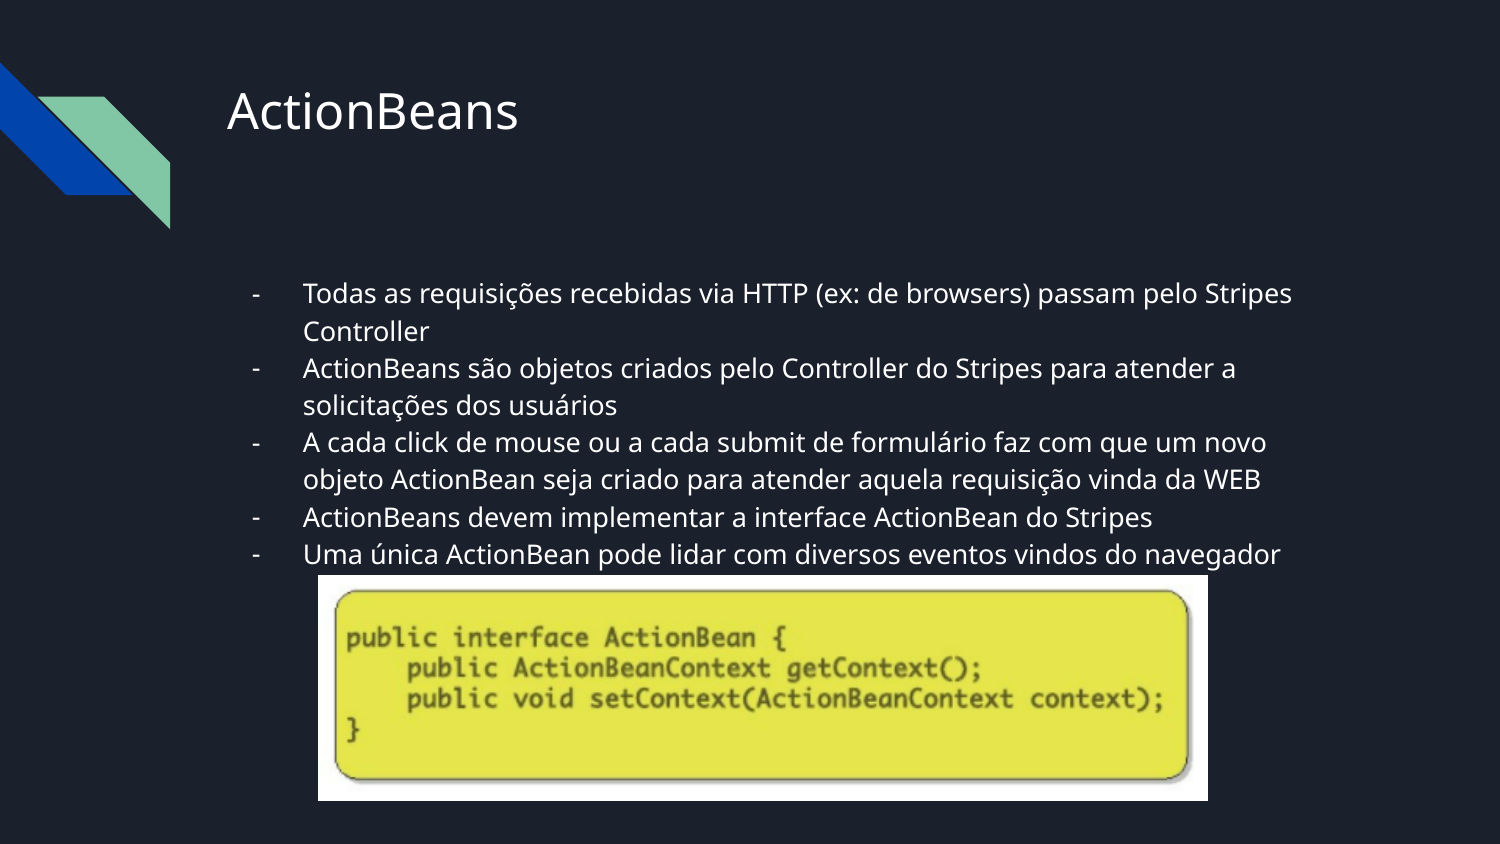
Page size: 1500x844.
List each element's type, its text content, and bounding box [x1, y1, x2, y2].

picture [318, 574, 1209, 801]
title ActionBeans [212, 64, 1368, 215]
list Todas as requisições recebidas via HTTP (ex: de browsers) passam pelo Stripes Controller ActionBeans são objetos criados pelo Controller do Stripes para atender a solicitações dos usuários A cada click de mouse ou a cada submit de formulário faz com que um novo objeto ActionBean seja criado para atender aquela requisição vinda da WEB ActionBeans devem implementar a interface ActionBean do Stripes Uma única ActionBean pode lidar com diversos eventos vindos do navegador [212, 257, 1368, 735]
